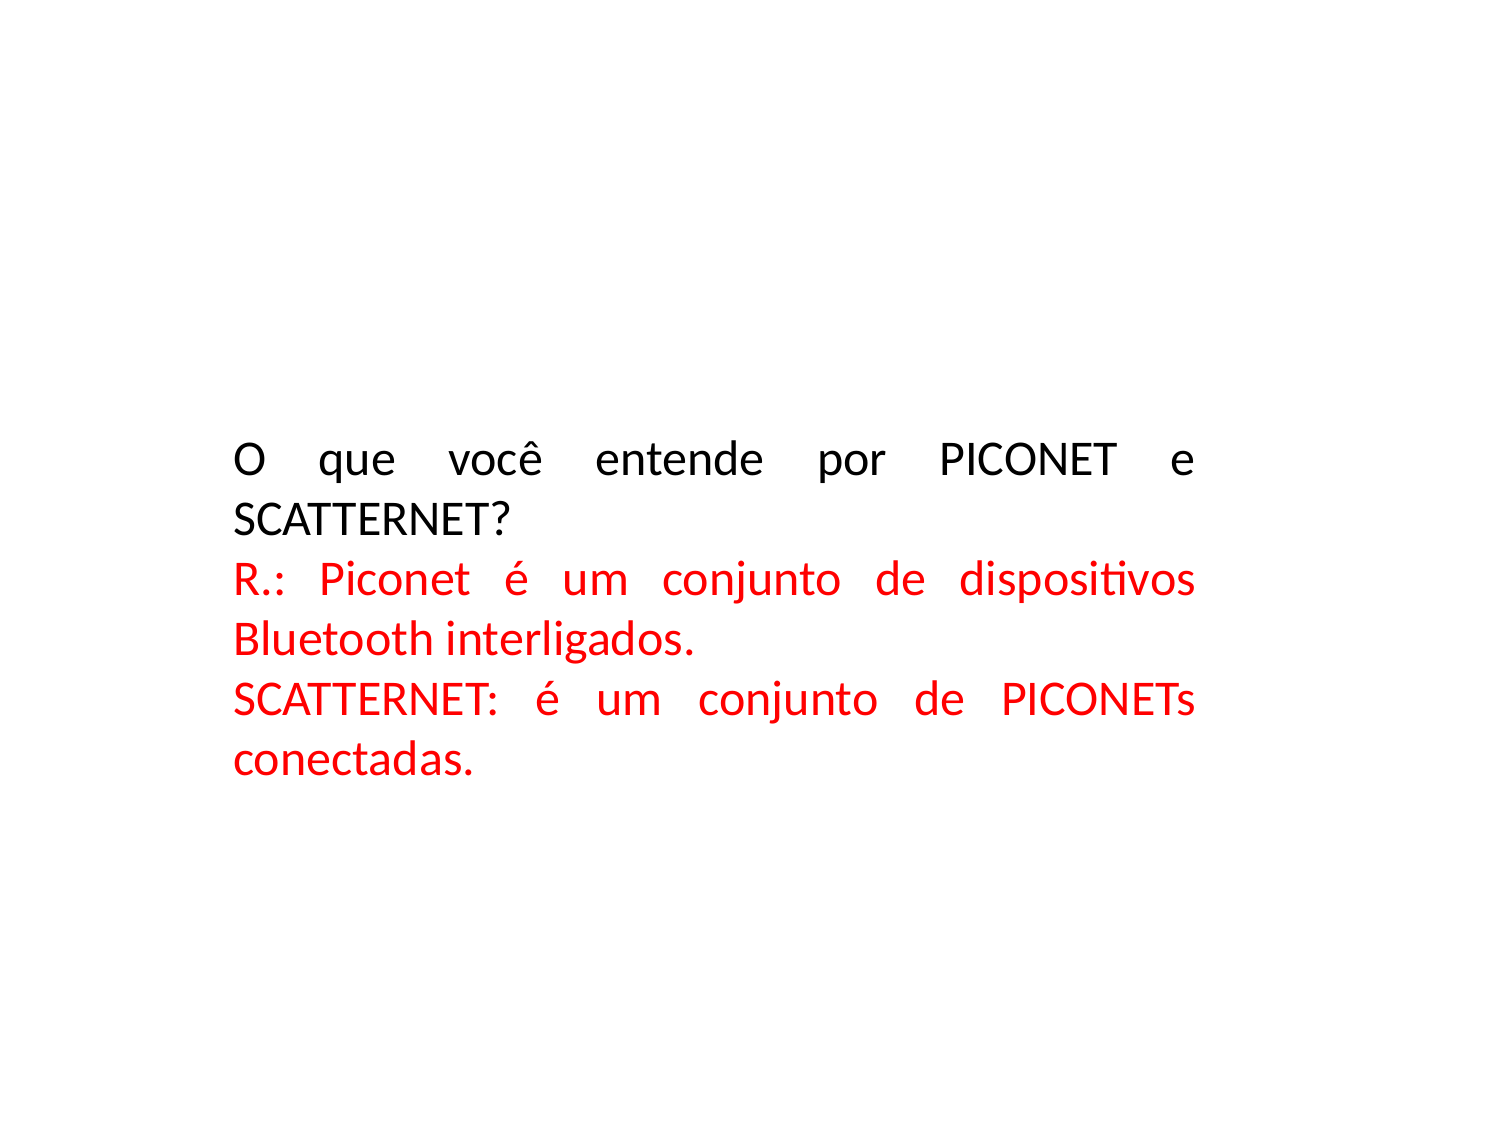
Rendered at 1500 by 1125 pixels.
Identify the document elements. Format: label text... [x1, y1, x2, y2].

text_box O que você entende por PICONET e SCATTERNET? R.: Piconet é um conjunto de dispositivos Bluetooth interligados. SCATTERNET: é um conjunto de PICONETs conectadas. [218, 418, 1211, 794]
